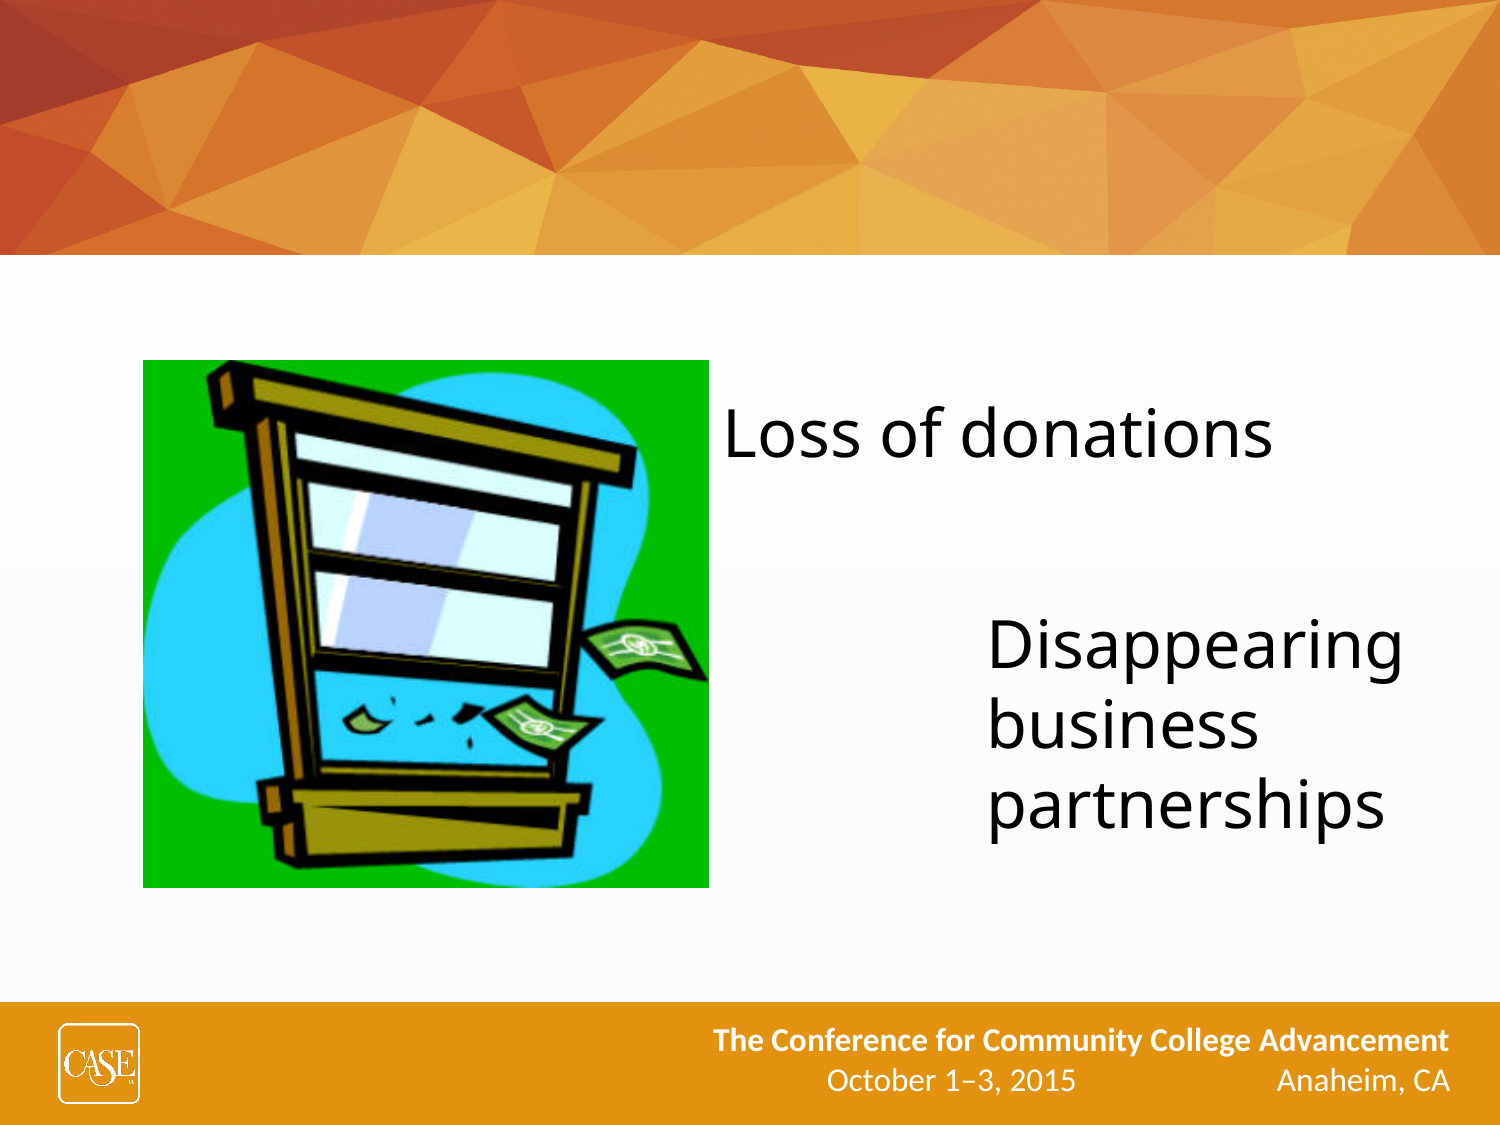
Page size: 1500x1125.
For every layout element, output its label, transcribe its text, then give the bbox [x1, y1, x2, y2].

picture [0, 1002, 1500, 1125]
picture [142, 360, 709, 888]
text_box Disappearing business partnerships [971, 594, 1500, 850]
text_box Loss of donations [709, 383, 1408, 478]
picture [0, 0, 1500, 255]
